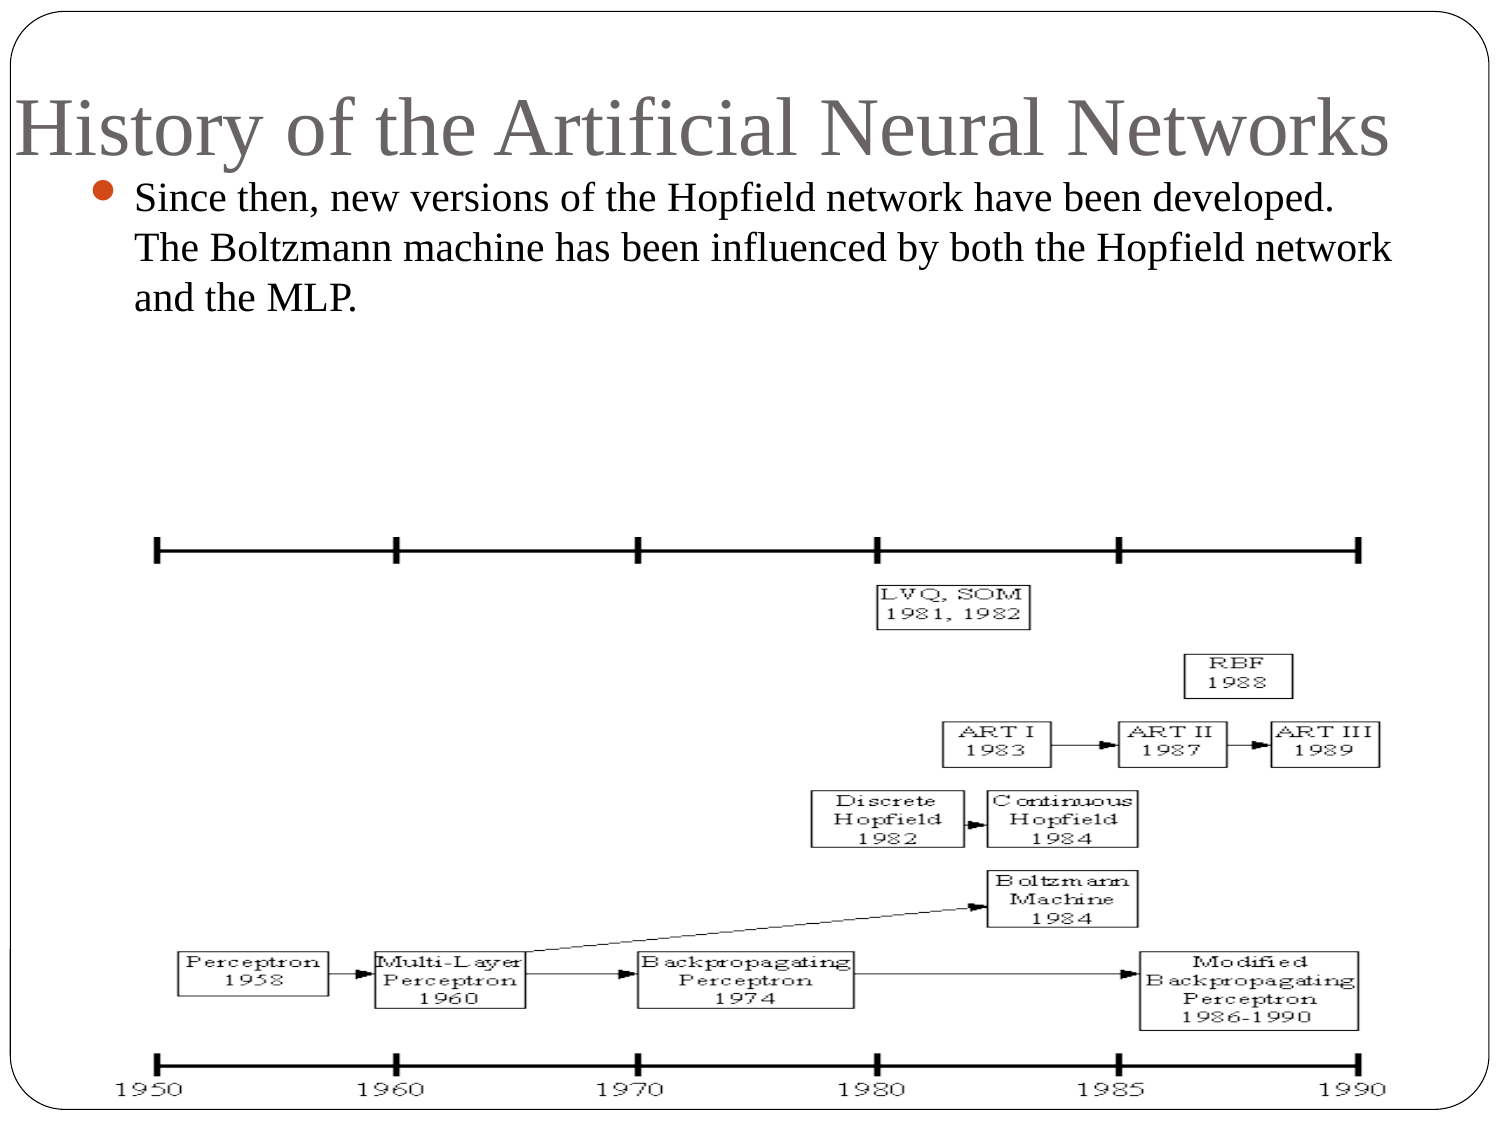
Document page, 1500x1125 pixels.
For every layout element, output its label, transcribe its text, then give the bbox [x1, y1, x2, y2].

picture [112, 537, 1400, 1100]
text_box Since then, new versions of the Hopfield network have been developed. The Boltzmann machine has been influenced by both the Hopfield network and the MLP. [74, 162, 1425, 328]
text_box History of the Artificial Neural Networks [0, 64, 1500, 188]
